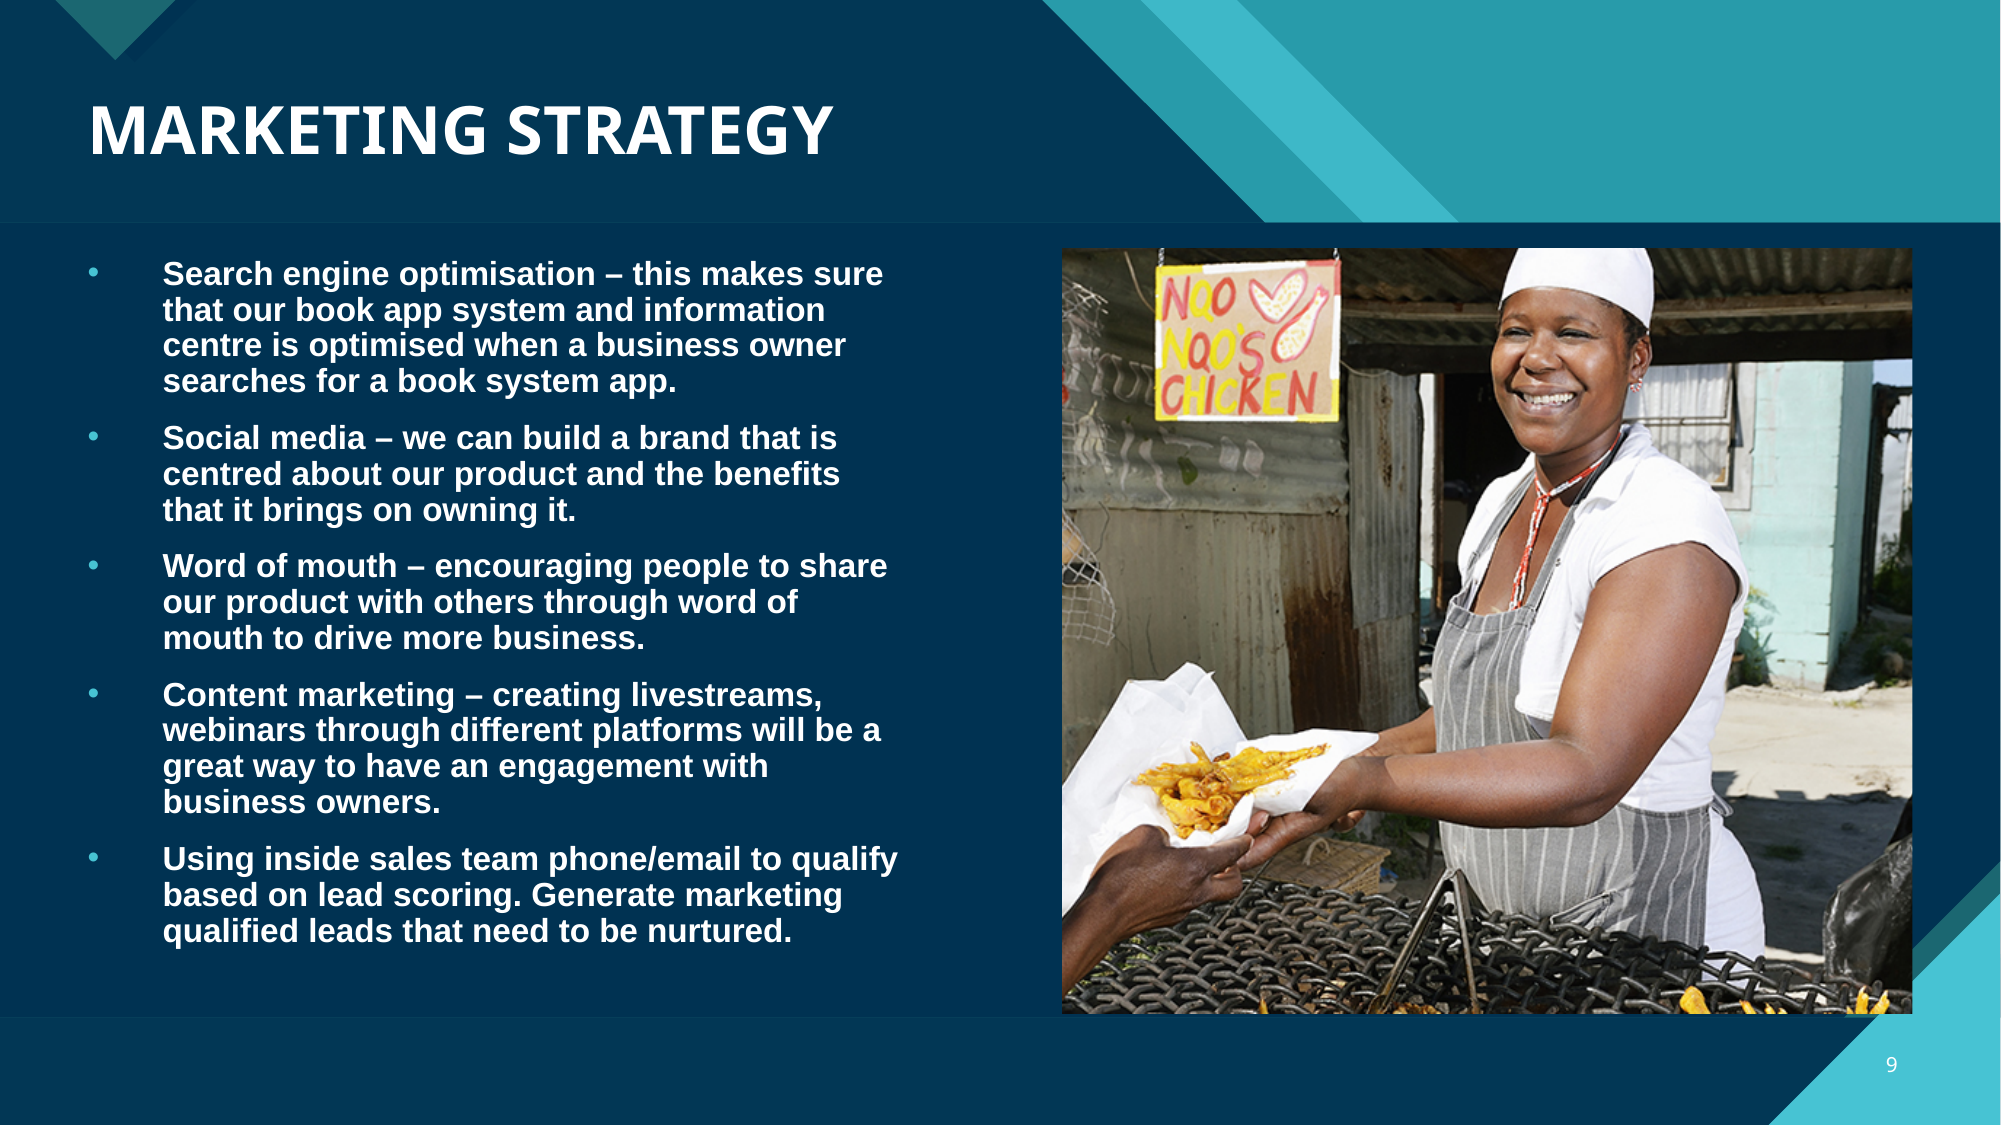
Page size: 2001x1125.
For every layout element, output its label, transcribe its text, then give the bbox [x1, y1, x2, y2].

title MARKETING STRATEGY [72, 89, 1913, 177]
picture [1061, 248, 1913, 1014]
slide_number 9 [1845, 1035, 1913, 1096]
list Search engine optimisation – this makes sure that our book app system and information centre is optimised when a business owner searches for a book system app. Social media – we can build a brand that is centred about our product and the benefits that it brings on owning it. Word of mouth – encouraging people to share our product with others through word of mouth to drive more business. Content marketing – creating livestreams, webinars through different platforms will be a great way to have an engagement with business owners. Using inside sales team phone/email to qualify based on lead scoring. Generate marketing qualified leads that need to be nurtured. [72, 248, 924, 1014]
